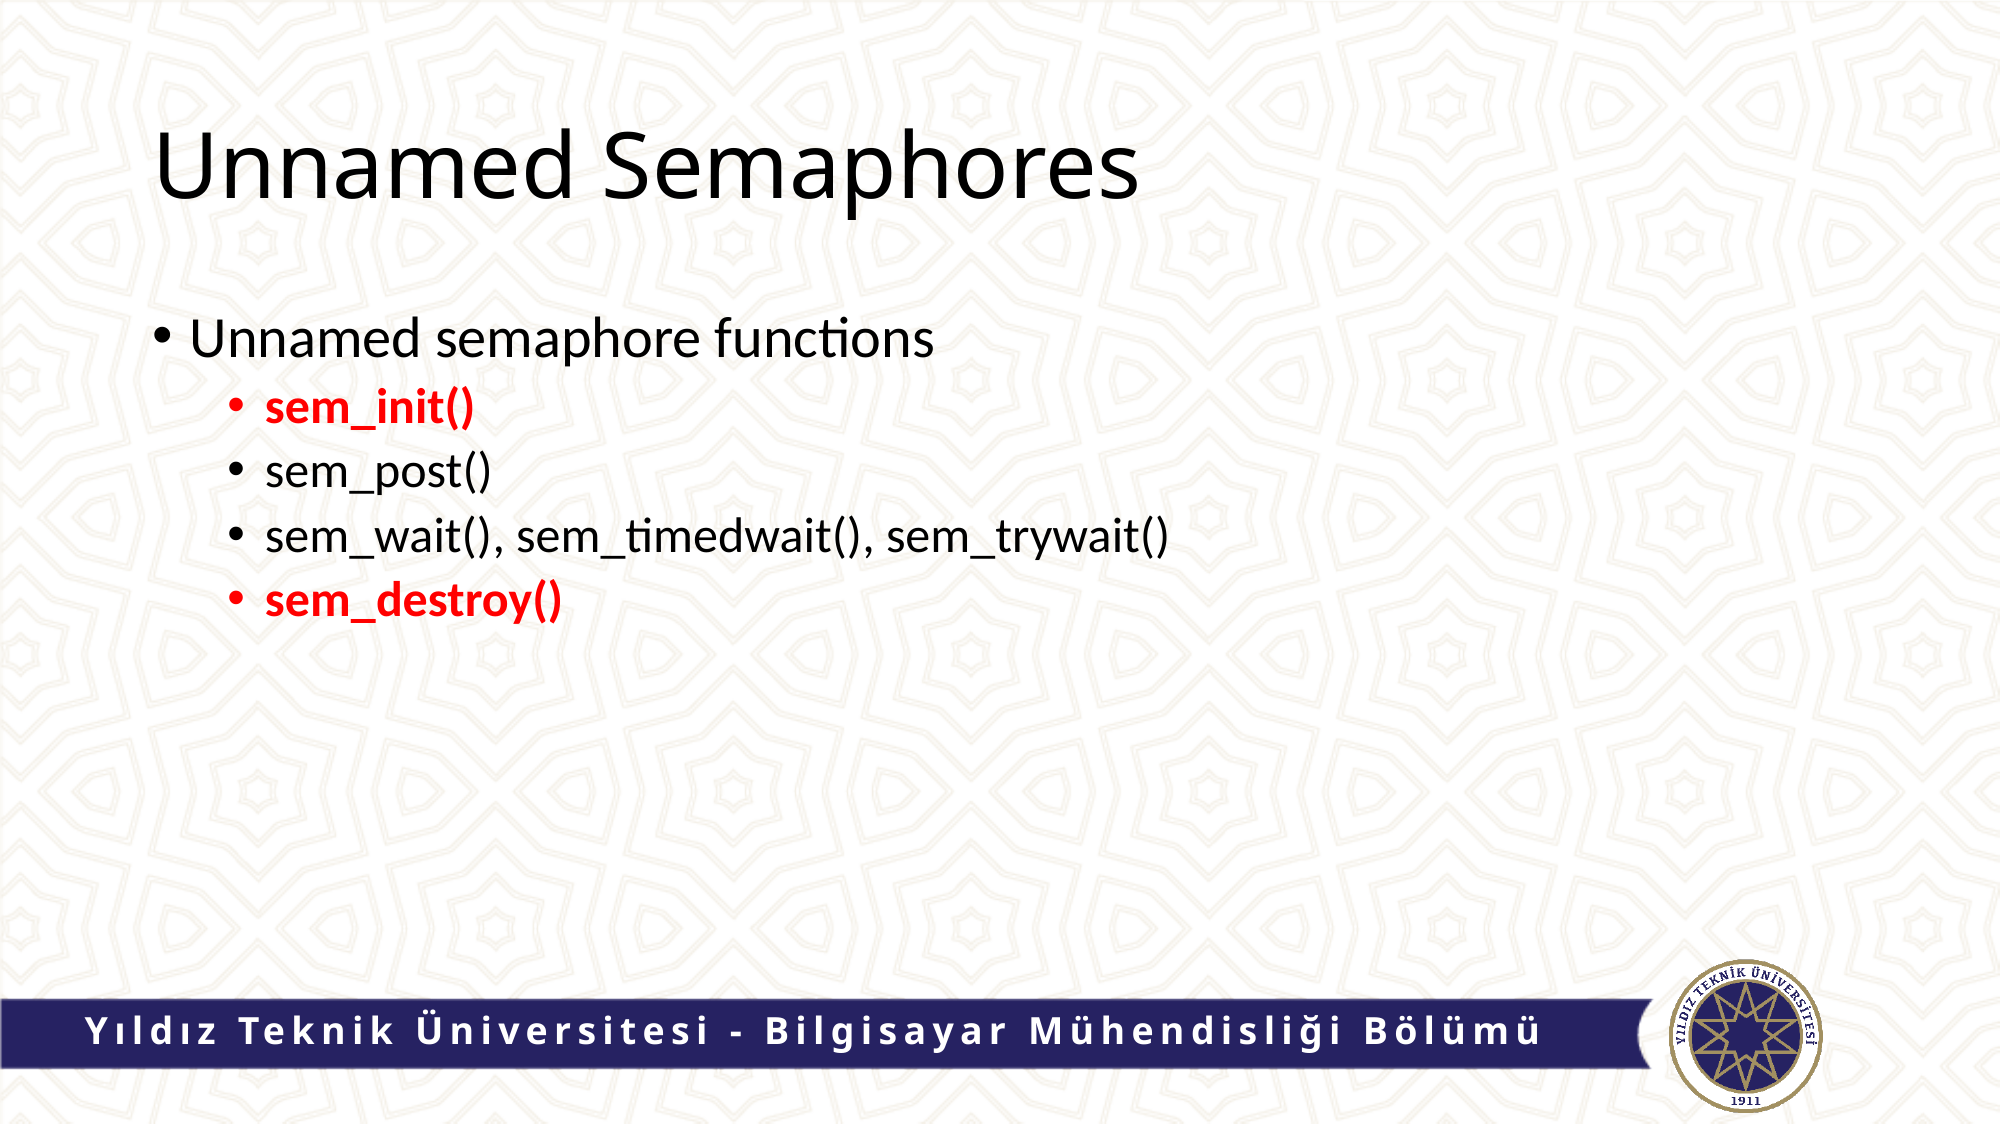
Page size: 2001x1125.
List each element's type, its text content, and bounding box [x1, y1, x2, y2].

footer Yıldız Teknik Üniversitesi - Bilgisayar Mühendisliği Bölümü [0, 997, 1628, 1069]
list Unnamed semaphore functions sem_init() sem_post() sem_wait(), sem_timedwait(), sem_trywait() sem_destroy() [137, 299, 1863, 982]
title Unnamed Semaphores [137, 59, 1863, 278]
picture [0, 0, 2000, 1125]
